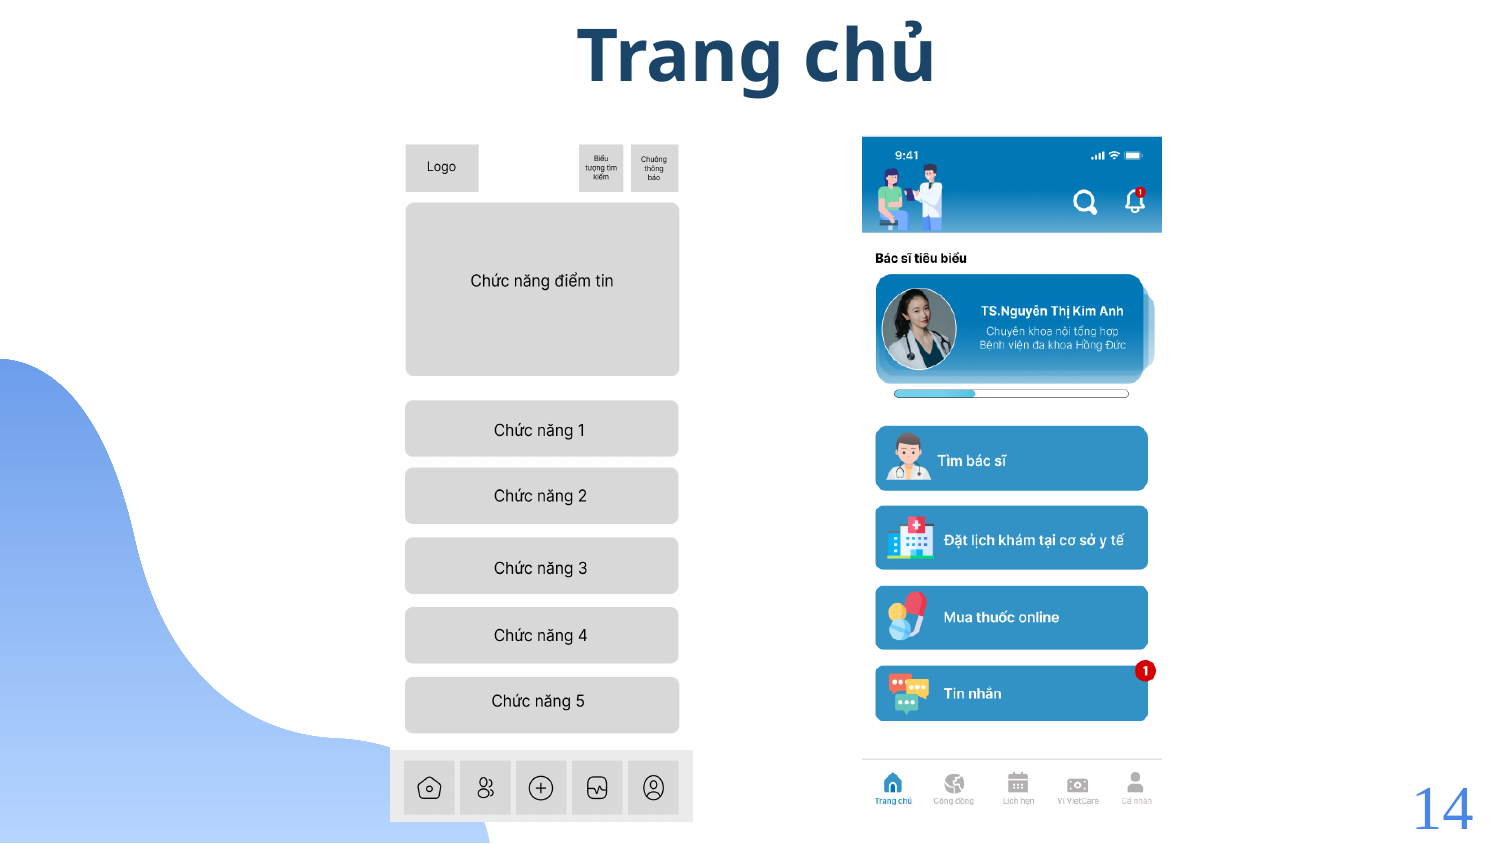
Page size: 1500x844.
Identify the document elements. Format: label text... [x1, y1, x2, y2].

picture [1125, 152, 1142, 159]
picture [862, 164, 1162, 822]
text_box 14 [1393, 772, 1492, 817]
title Trang chủ [125, 26, 1389, 80]
picture [389, 120, 693, 822]
